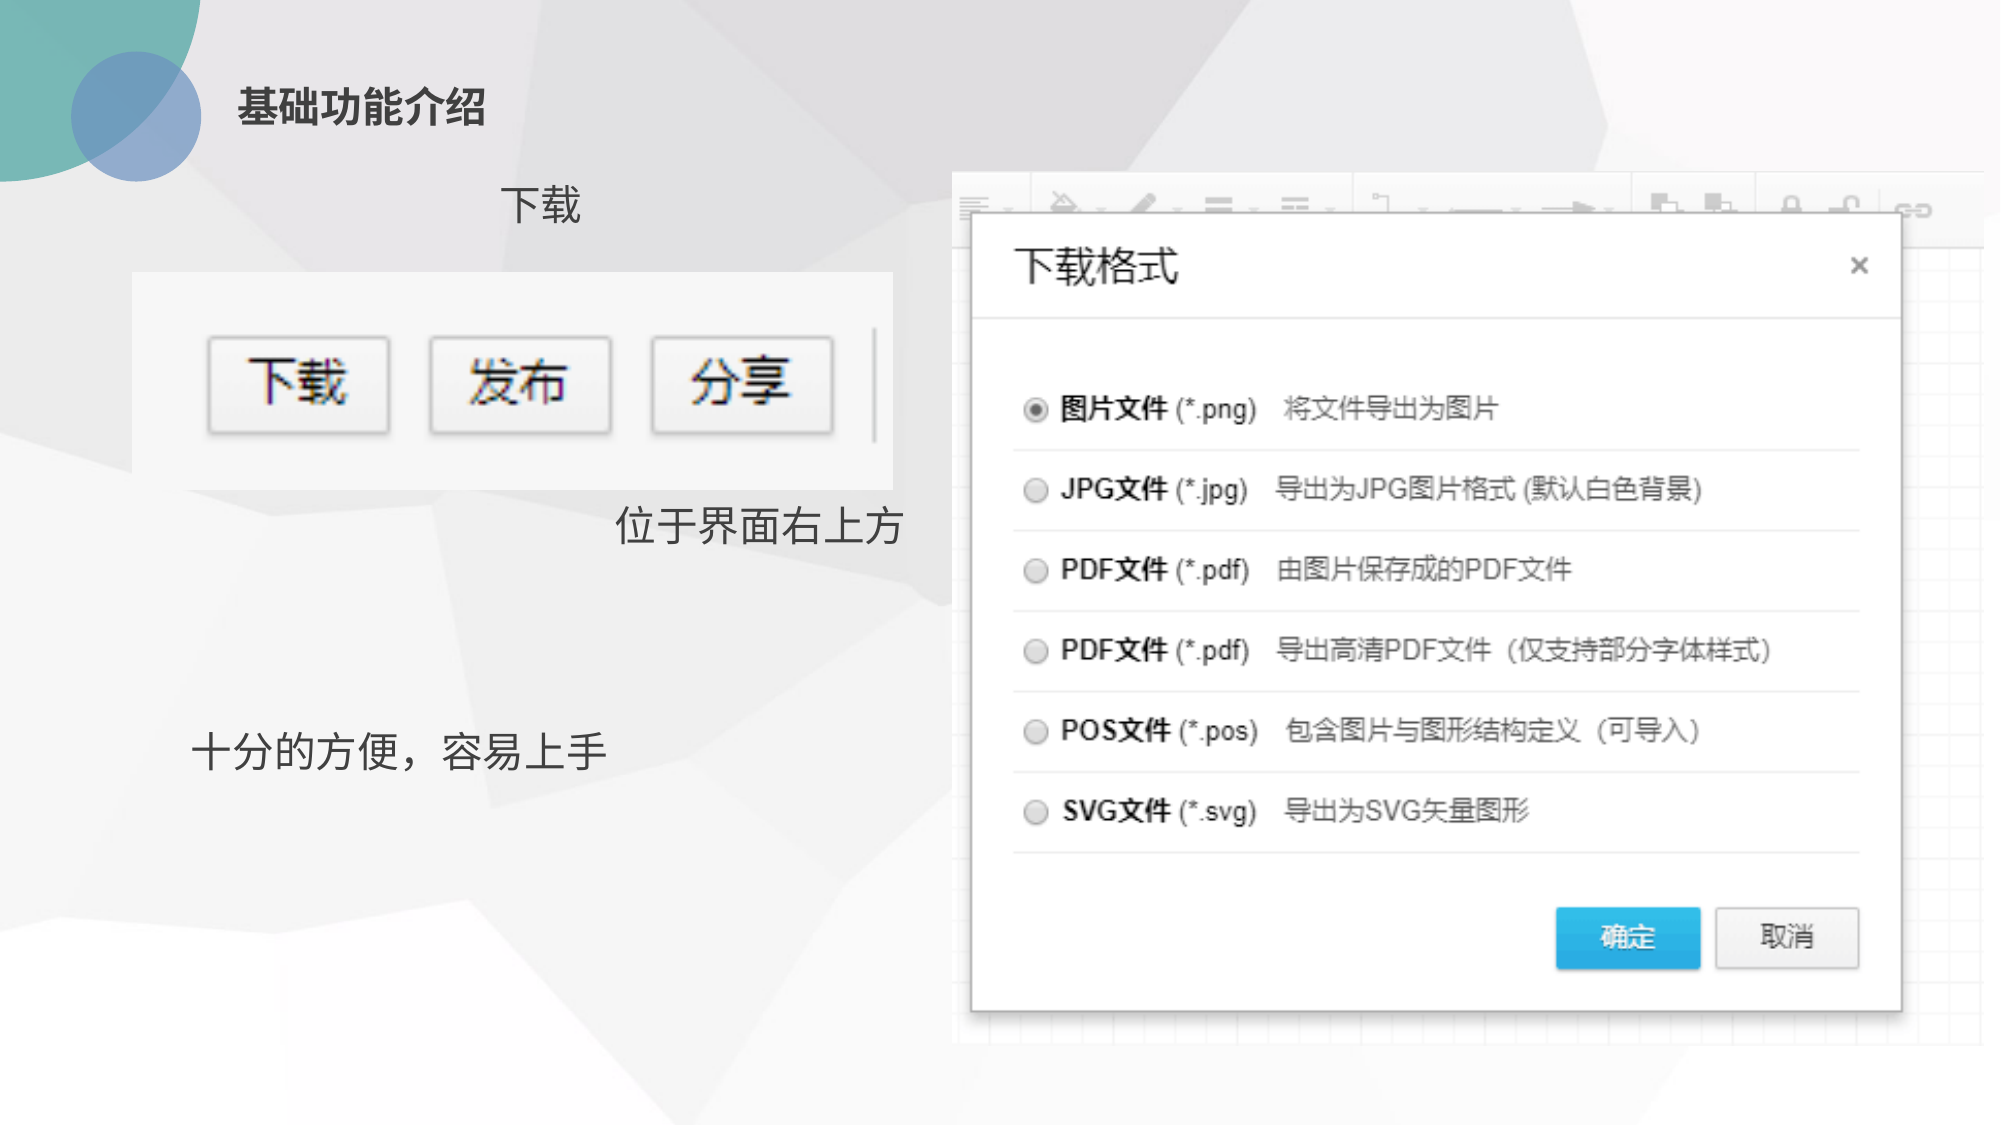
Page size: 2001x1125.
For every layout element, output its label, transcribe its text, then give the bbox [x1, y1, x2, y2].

text_box 基础功能介绍 [222, 73, 503, 139]
picture [0, 0, 2001, 1125]
text_box 下载 [484, 171, 598, 237]
text_box [70, 50, 203, 183]
text_box 位于界面右上方 [599, 492, 922, 557]
text_box [0, 0, 202, 183]
text_box 十分的方便，容易上手 [175, 718, 624, 784]
